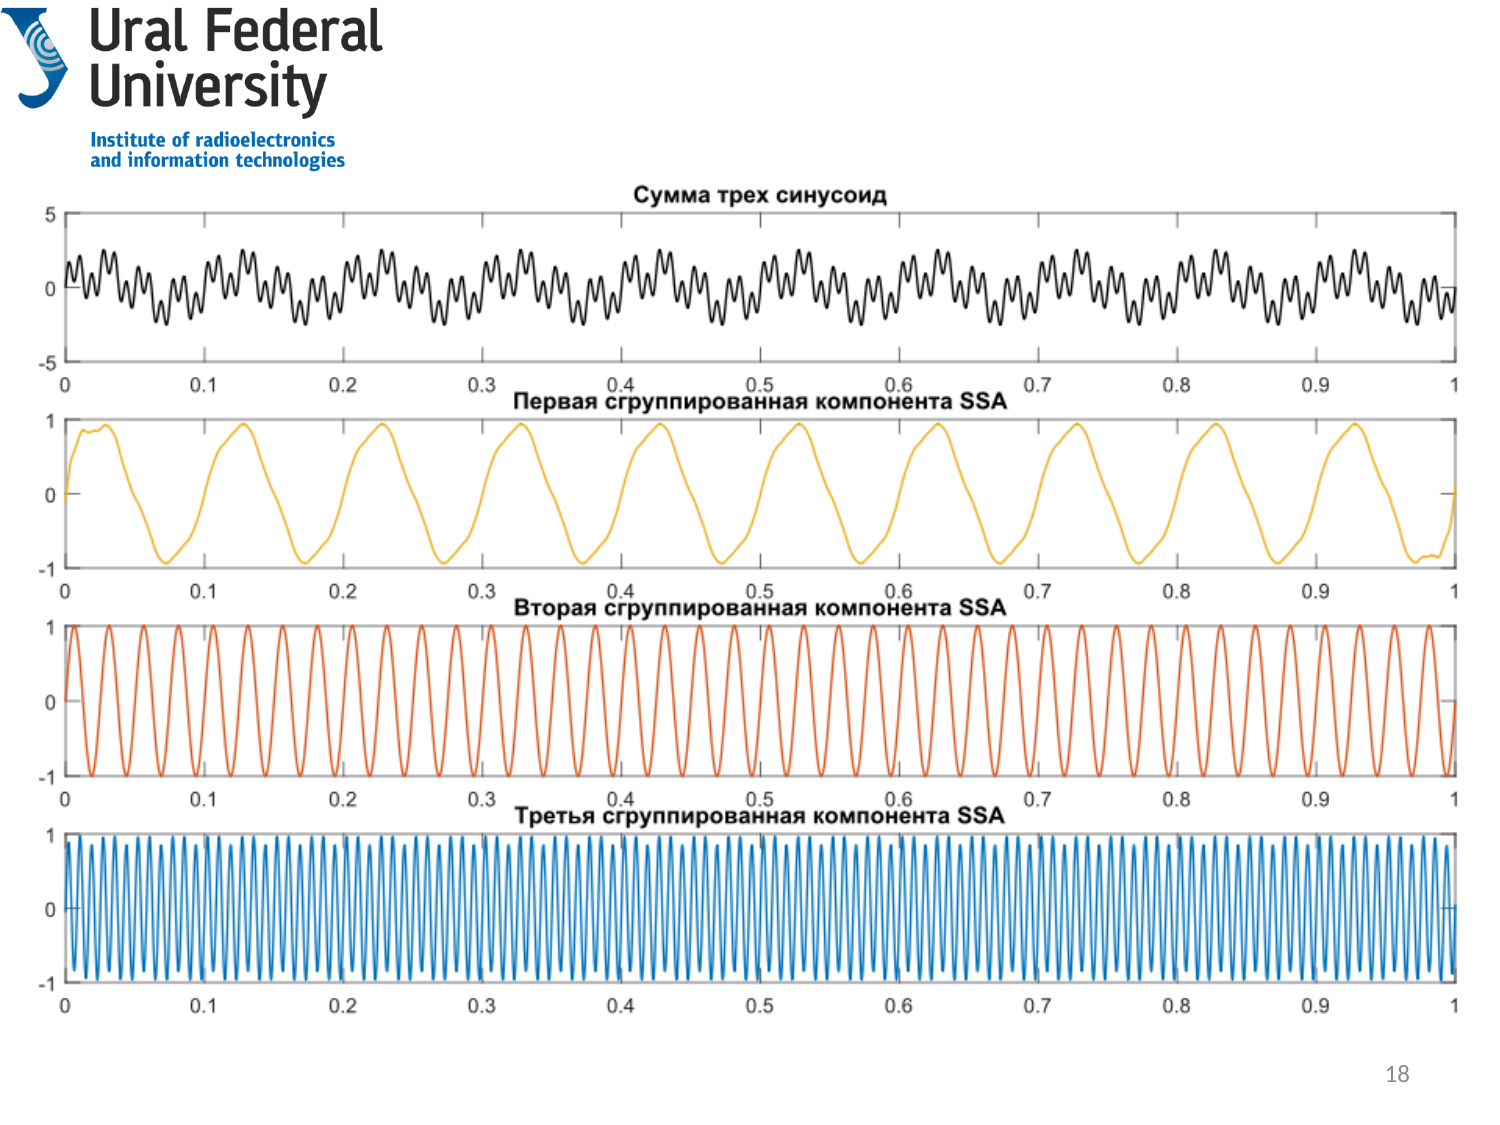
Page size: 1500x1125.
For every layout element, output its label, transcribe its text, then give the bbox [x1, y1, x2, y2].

picture [0, 0, 384, 174]
slide_number 18 [1074, 1042, 1425, 1103]
picture [25, 184, 1475, 1034]
